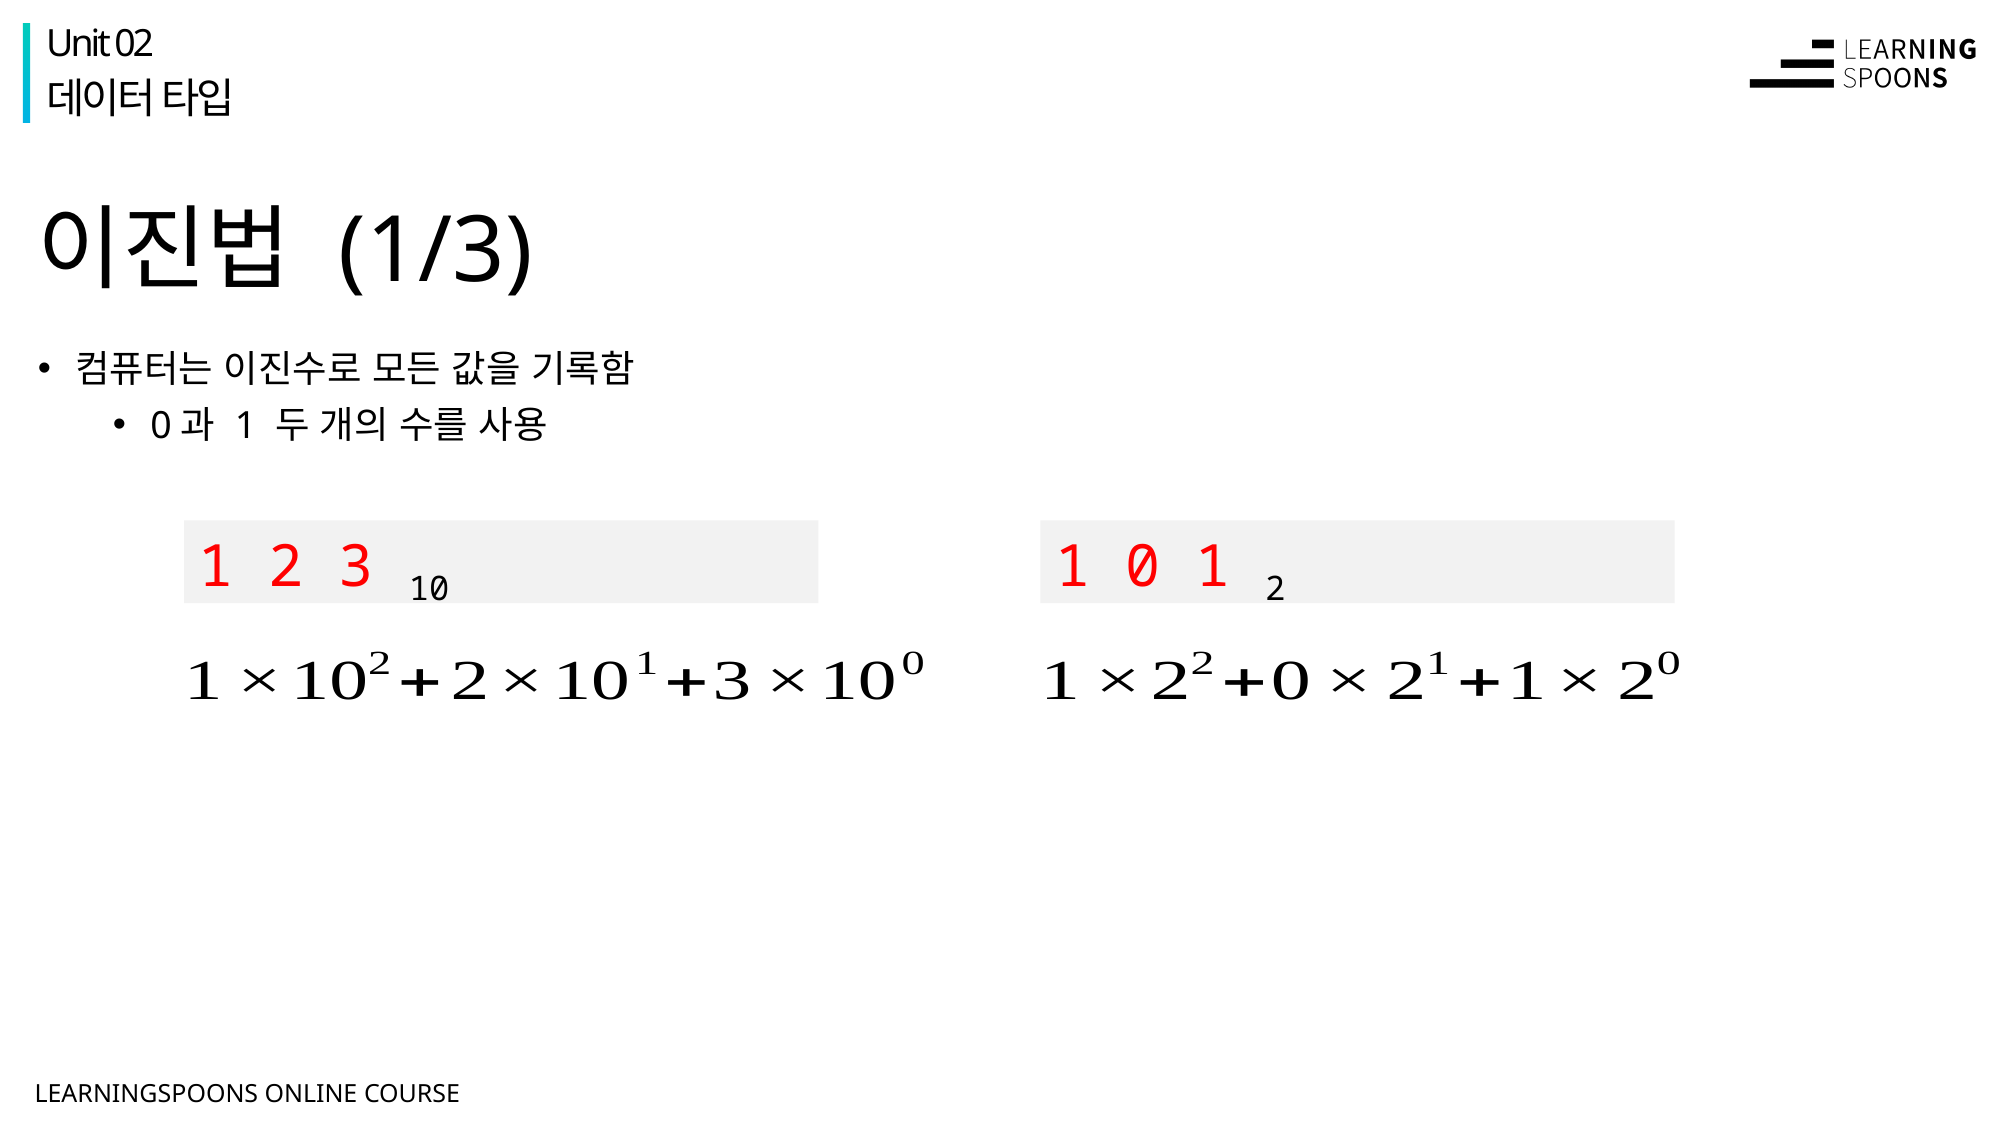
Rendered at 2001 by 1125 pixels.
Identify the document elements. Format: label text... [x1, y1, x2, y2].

text_box 1 2 3 10 [184, 520, 819, 604]
list Unit 02 [31, 16, 1239, 68]
list 컴퓨터는 이진수로 모든 값을 기록함 0과 1 두 개의 수를 사용 [22, 337, 1748, 519]
text_box 1 0 1 2 [1040, 520, 1675, 604]
picture [1748, 37, 1977, 89]
title 이진법 (1/3) [22, 187, 1748, 316]
list 데이터 타입 [31, 70, 1239, 122]
